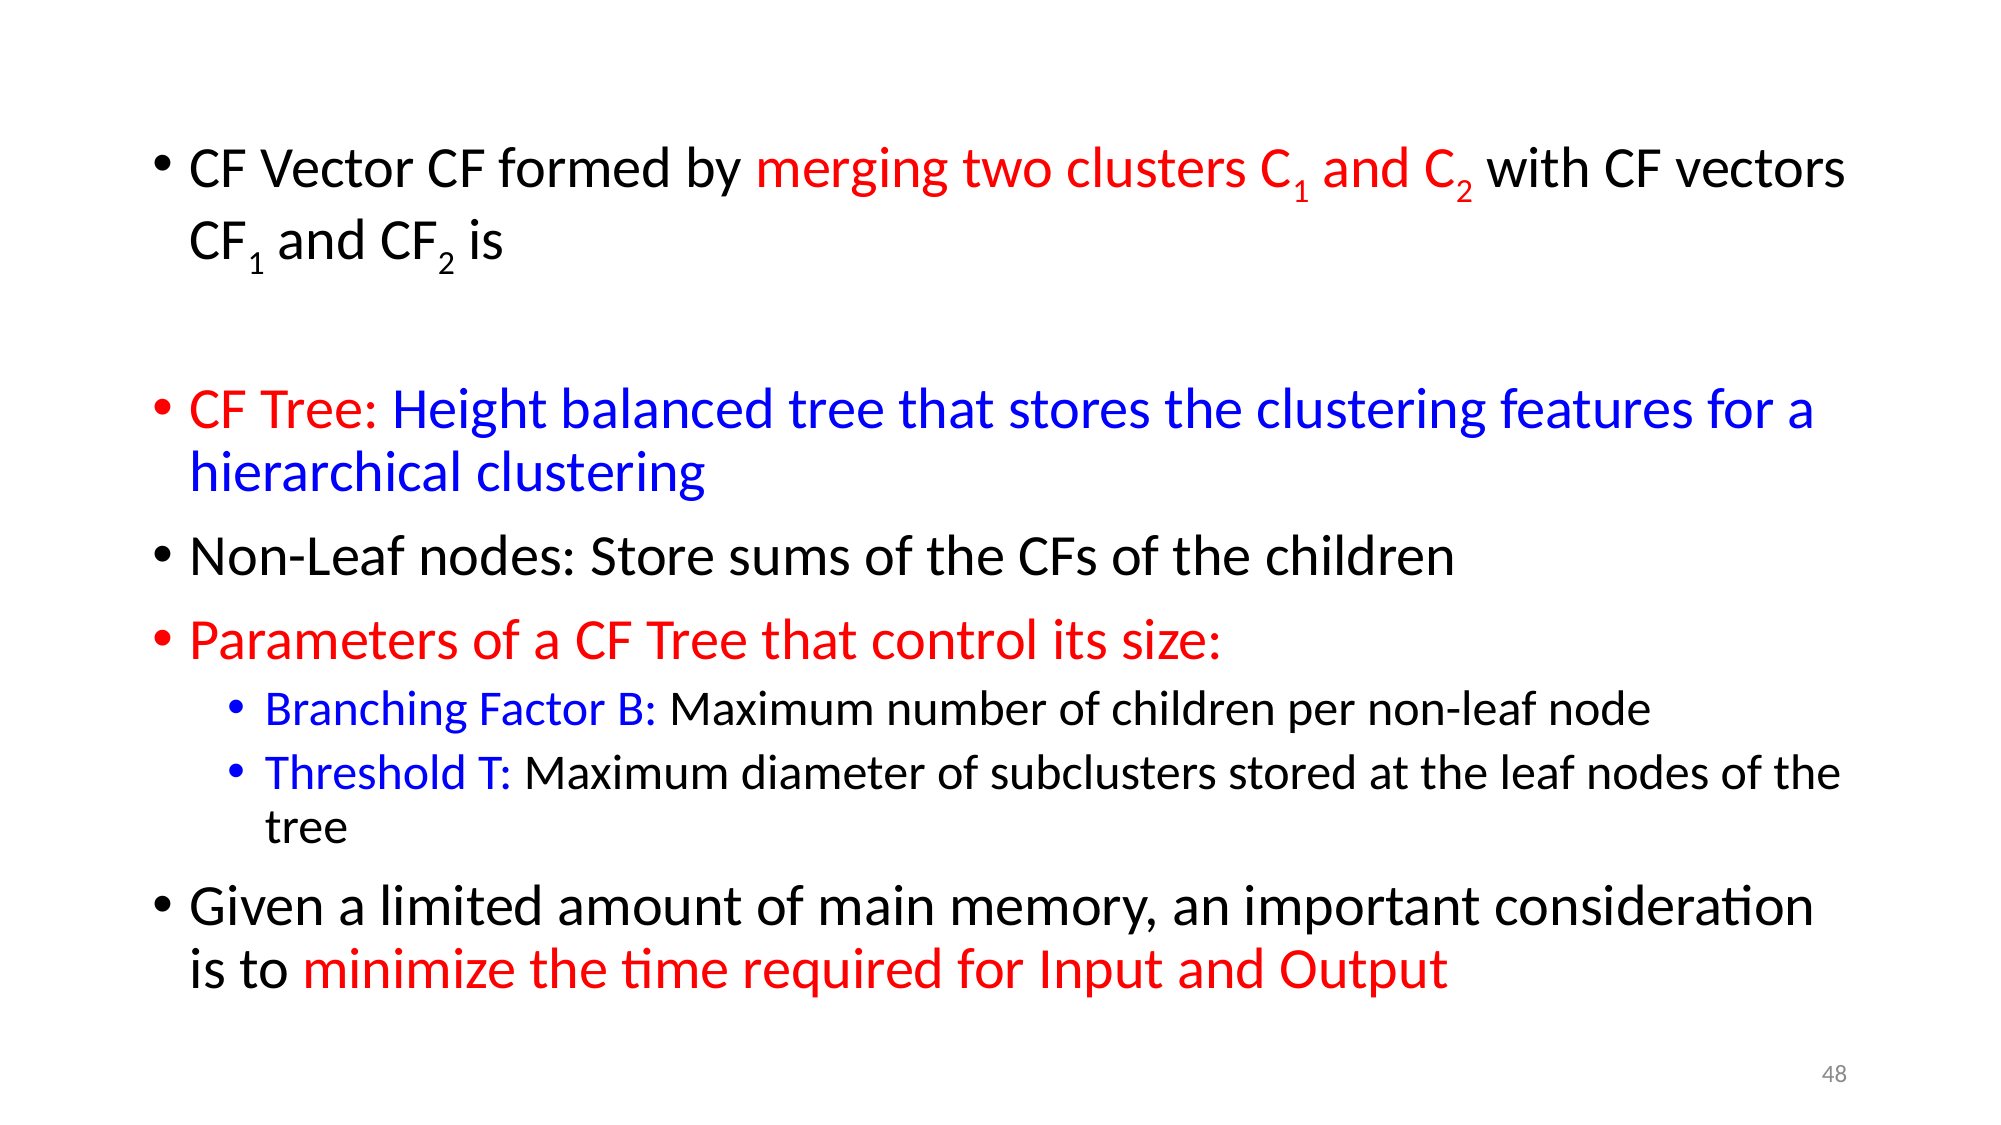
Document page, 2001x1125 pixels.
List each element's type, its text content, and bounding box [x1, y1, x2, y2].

slide_number 48 [1412, 1042, 1863, 1103]
